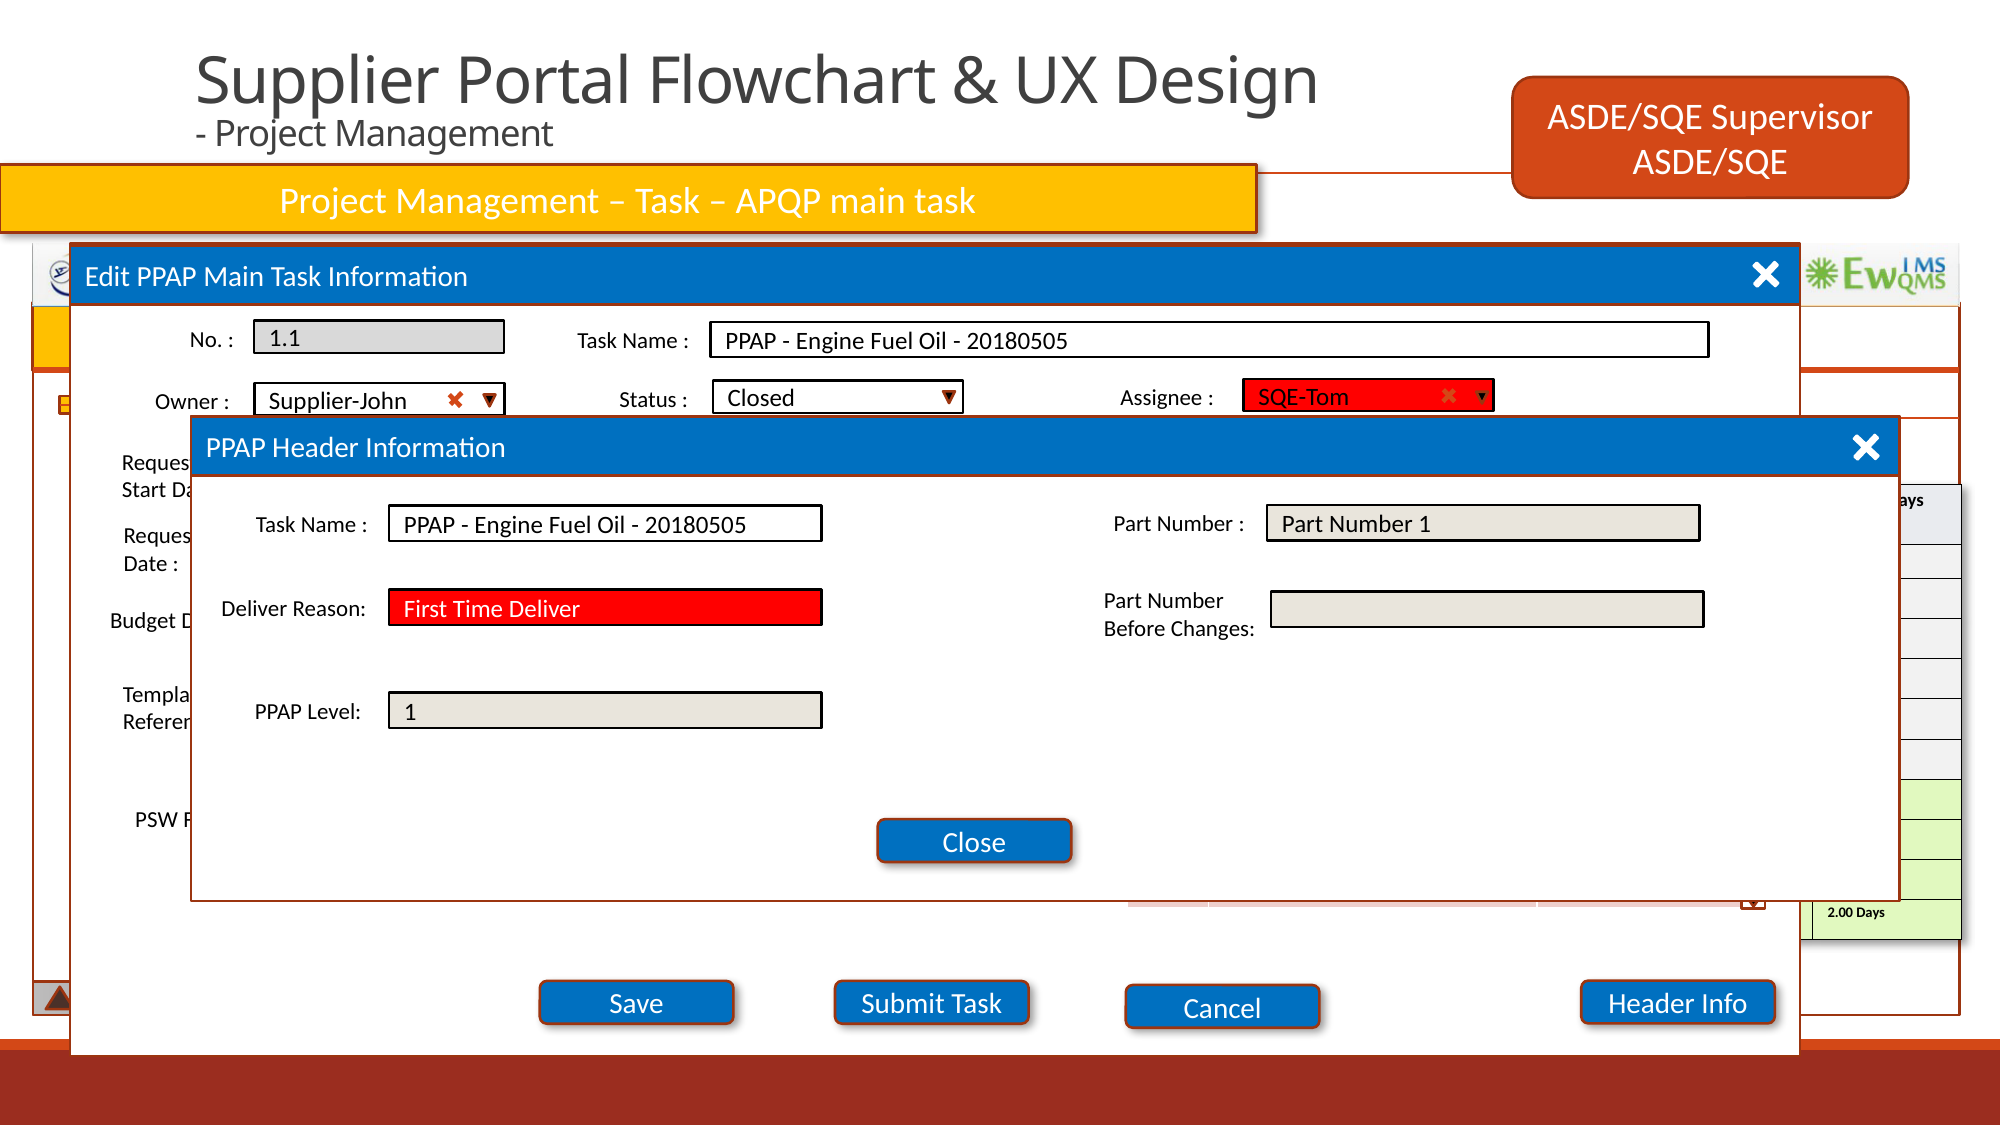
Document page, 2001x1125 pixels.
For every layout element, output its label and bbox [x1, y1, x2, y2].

table_cell [1901, 860, 1961, 899]
text_box [32, 242, 1961, 1057]
picture [1801, 242, 1960, 308]
table_cell [1801, 902, 1812, 939]
table_cell [1901, 545, 1961, 578]
table_cell [1901, 780, 1961, 819]
text_box [0, 163, 1258, 234]
picture [32, 242, 69, 308]
table_cell [1901, 619, 1961, 658]
table_cell [1901, 740, 1961, 779]
table_header [1901, 485, 1961, 544]
table_cell [1901, 659, 1961, 698]
table_cell [1813, 900, 1961, 939]
text_box [1511, 75, 1910, 200]
table_cell [1901, 820, 1961, 859]
table_cell [1901, 699, 1961, 739]
title [180, 40, 1830, 162]
table_cell [1901, 579, 1961, 618]
